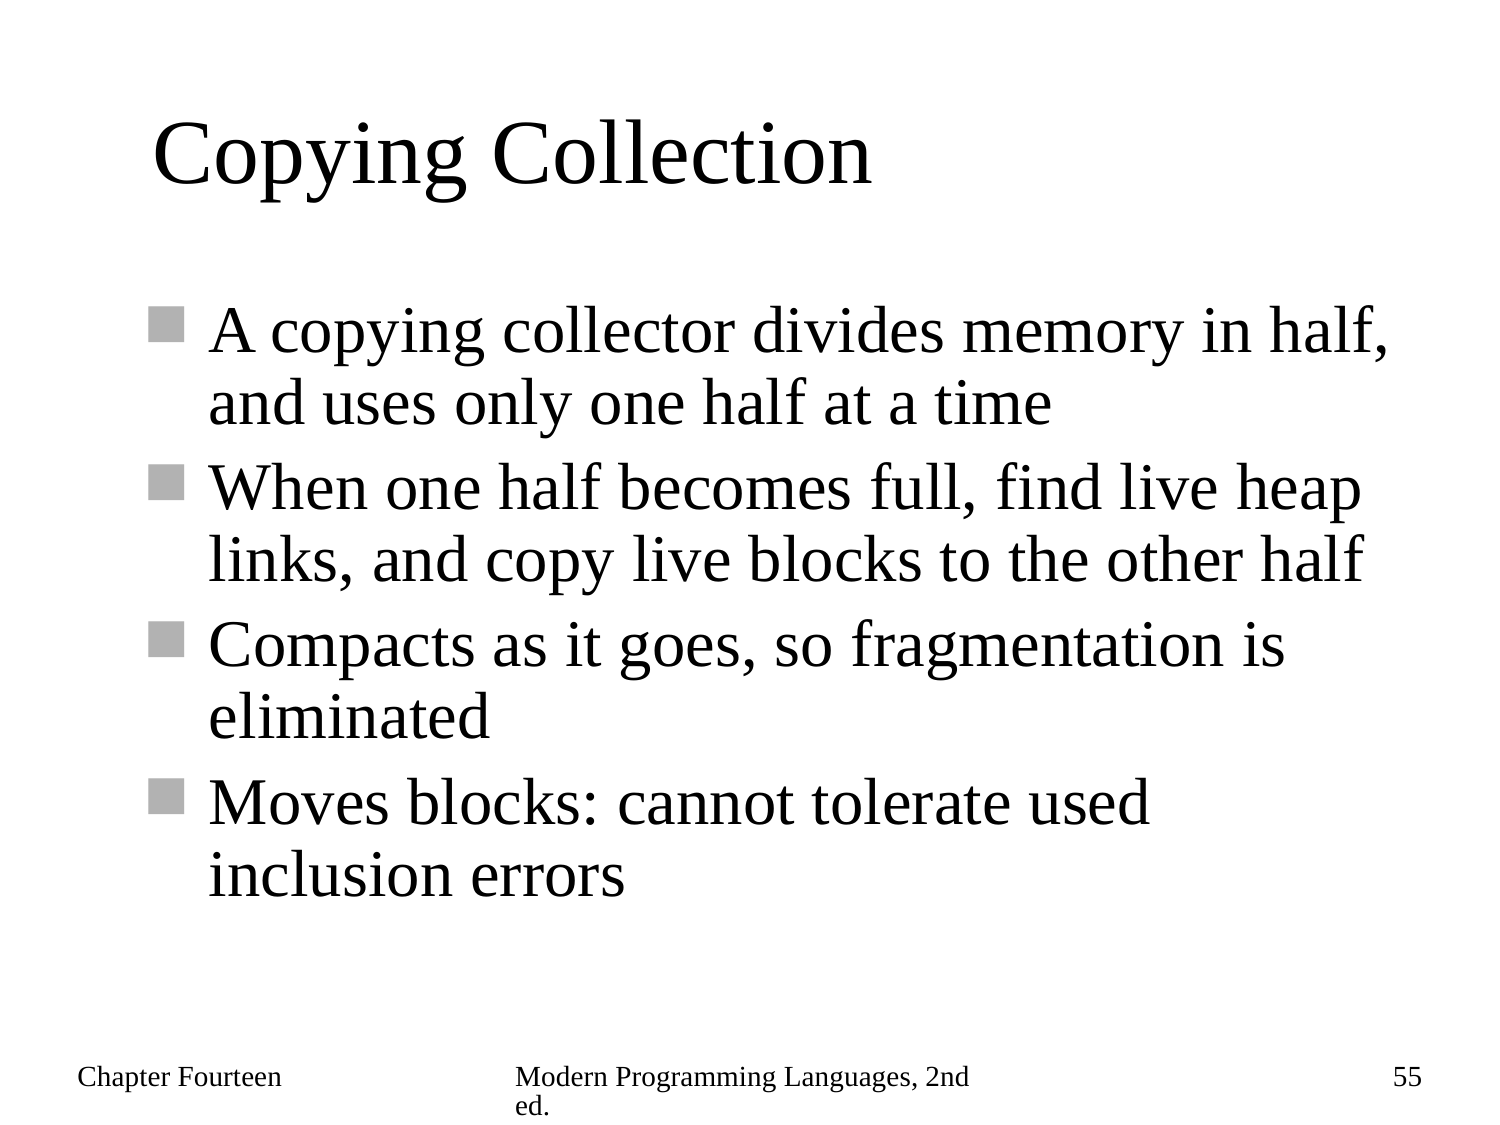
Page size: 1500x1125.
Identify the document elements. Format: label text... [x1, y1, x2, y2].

slide_number 55 [1124, 1036, 1438, 1113]
footer Modern Programming Languages, 2nd ed. [499, 1036, 1001, 1113]
slide_number Chapter Fourteen [62, 1036, 401, 1113]
title Copying Collection [137, 56, 1413, 238]
list A copying collector divides memory in half, and uses only one half at a time When one half becomes full, find live heap links, and copy live blocks to the other half Compacts as it goes, so fragmentation is eliminated Moves blocks: cannot tolerate used inclusion errors [137, 287, 1413, 963]
